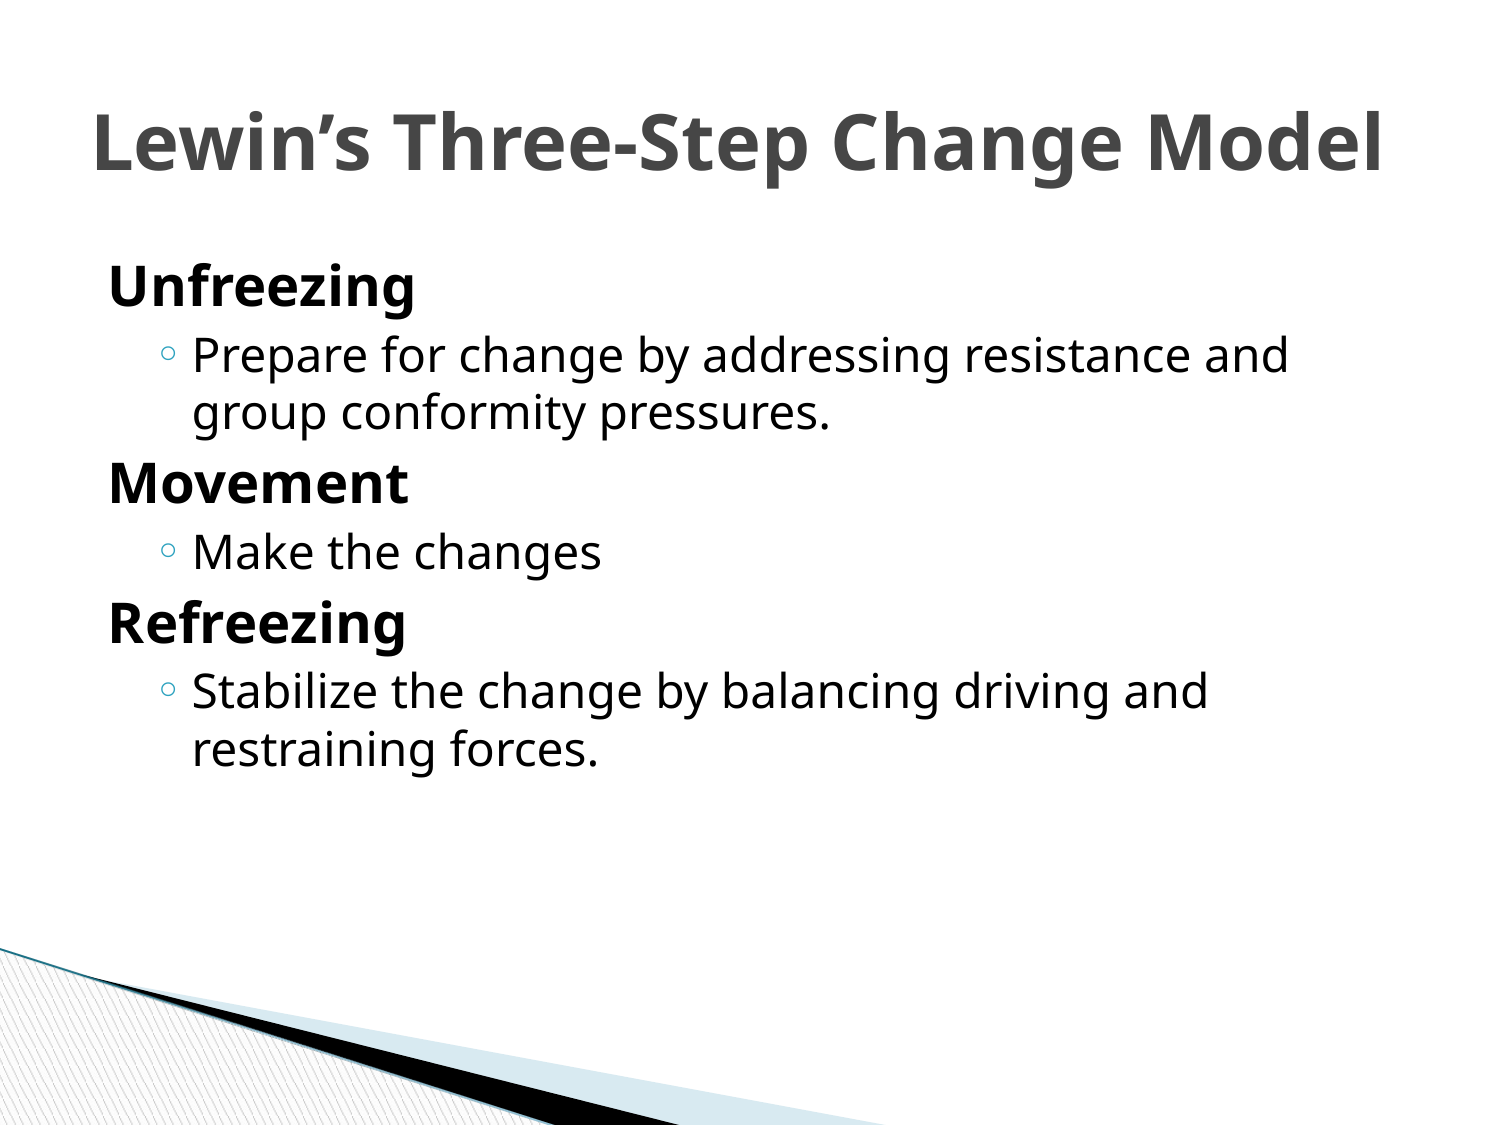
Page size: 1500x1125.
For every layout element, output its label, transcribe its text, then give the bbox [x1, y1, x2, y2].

title Lewin’s Three-Step Change Model [75, 45, 1425, 233]
picture [0, 946, 559, 1125]
list Unfreezing Prepare for change by addressing resistance and group conformity pressures. Movement Make the changes Refreezing Stabilize the change by balancing driving and restraining forces. [75, 242, 1425, 986]
